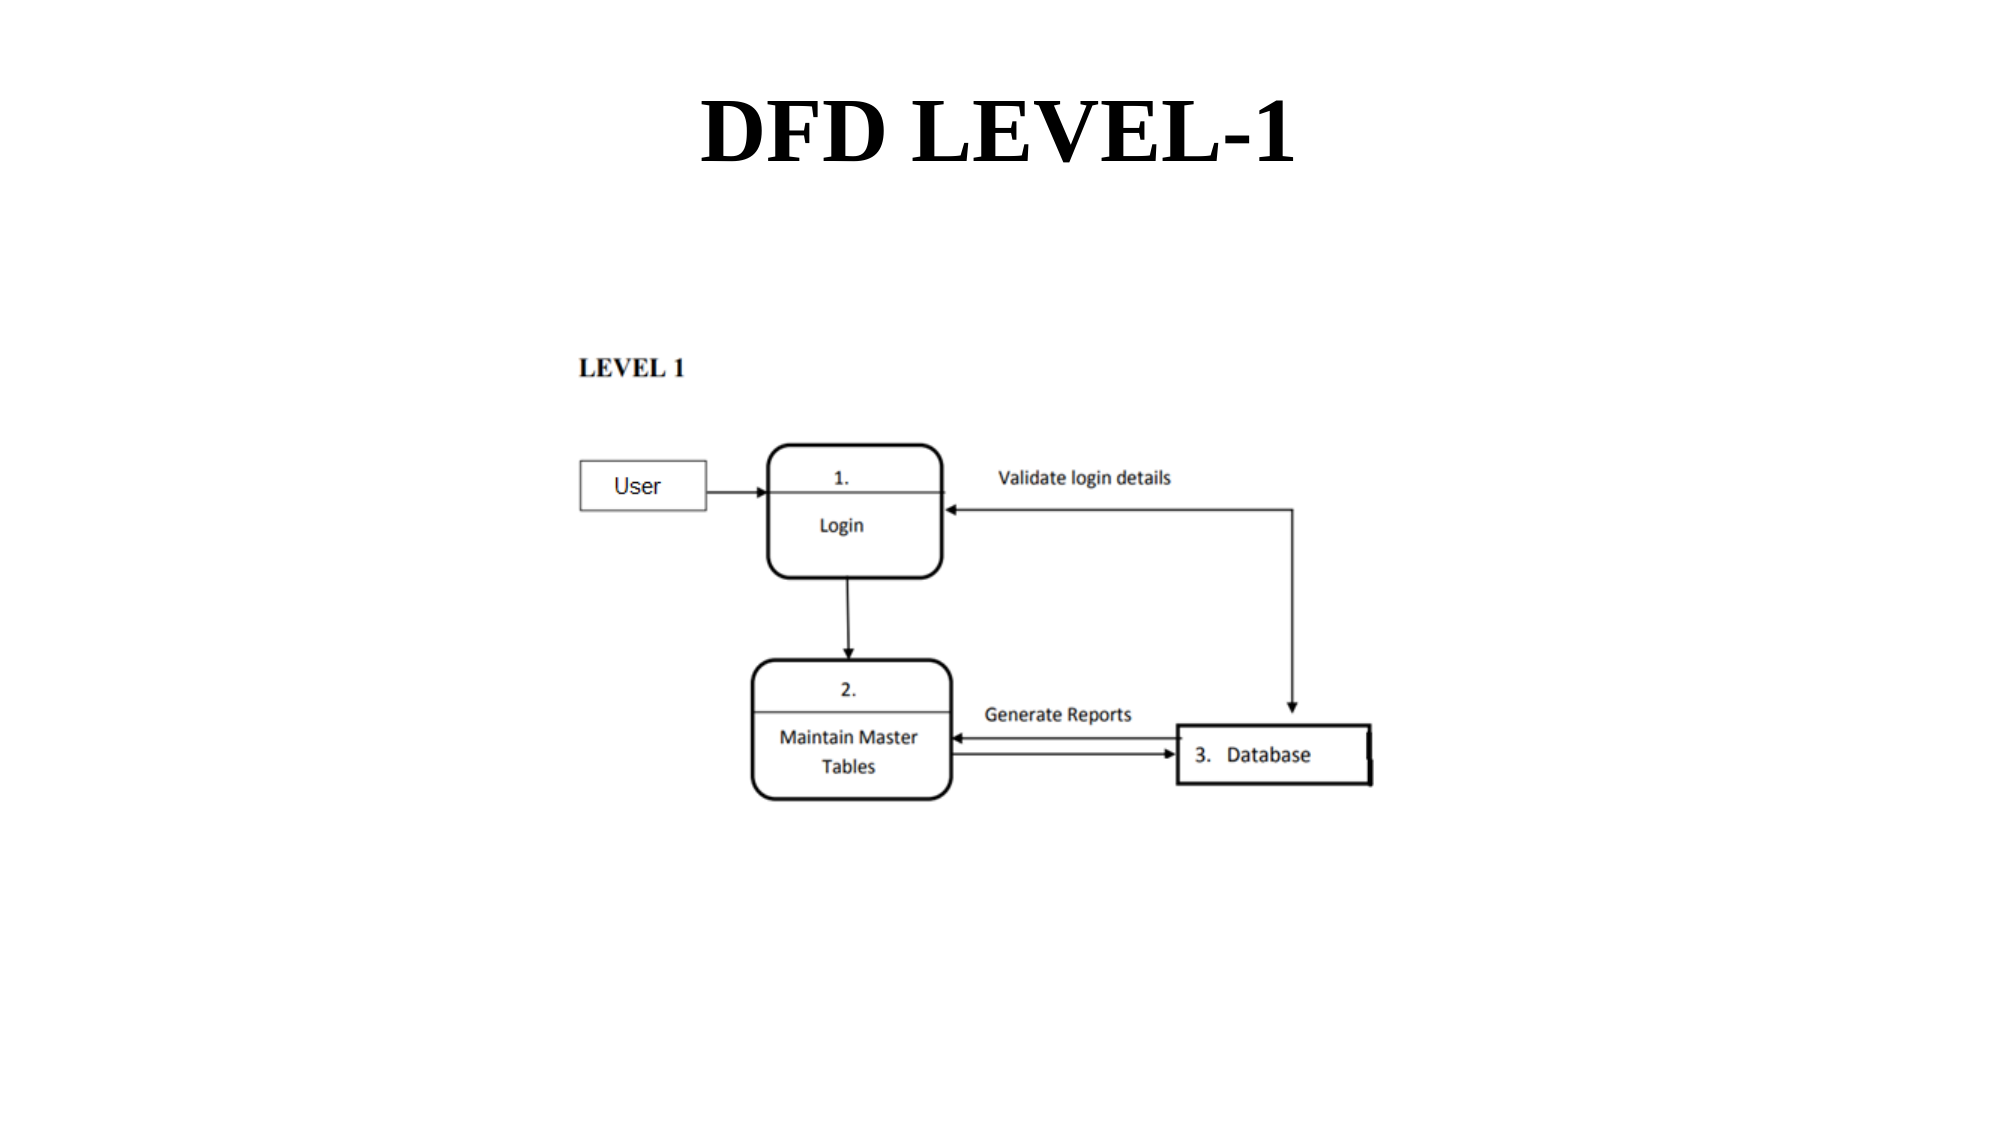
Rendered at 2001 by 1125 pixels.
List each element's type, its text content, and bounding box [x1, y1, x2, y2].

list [553, 346, 1422, 875]
title DFD LEVEL-1 [137, 56, 1863, 207]
